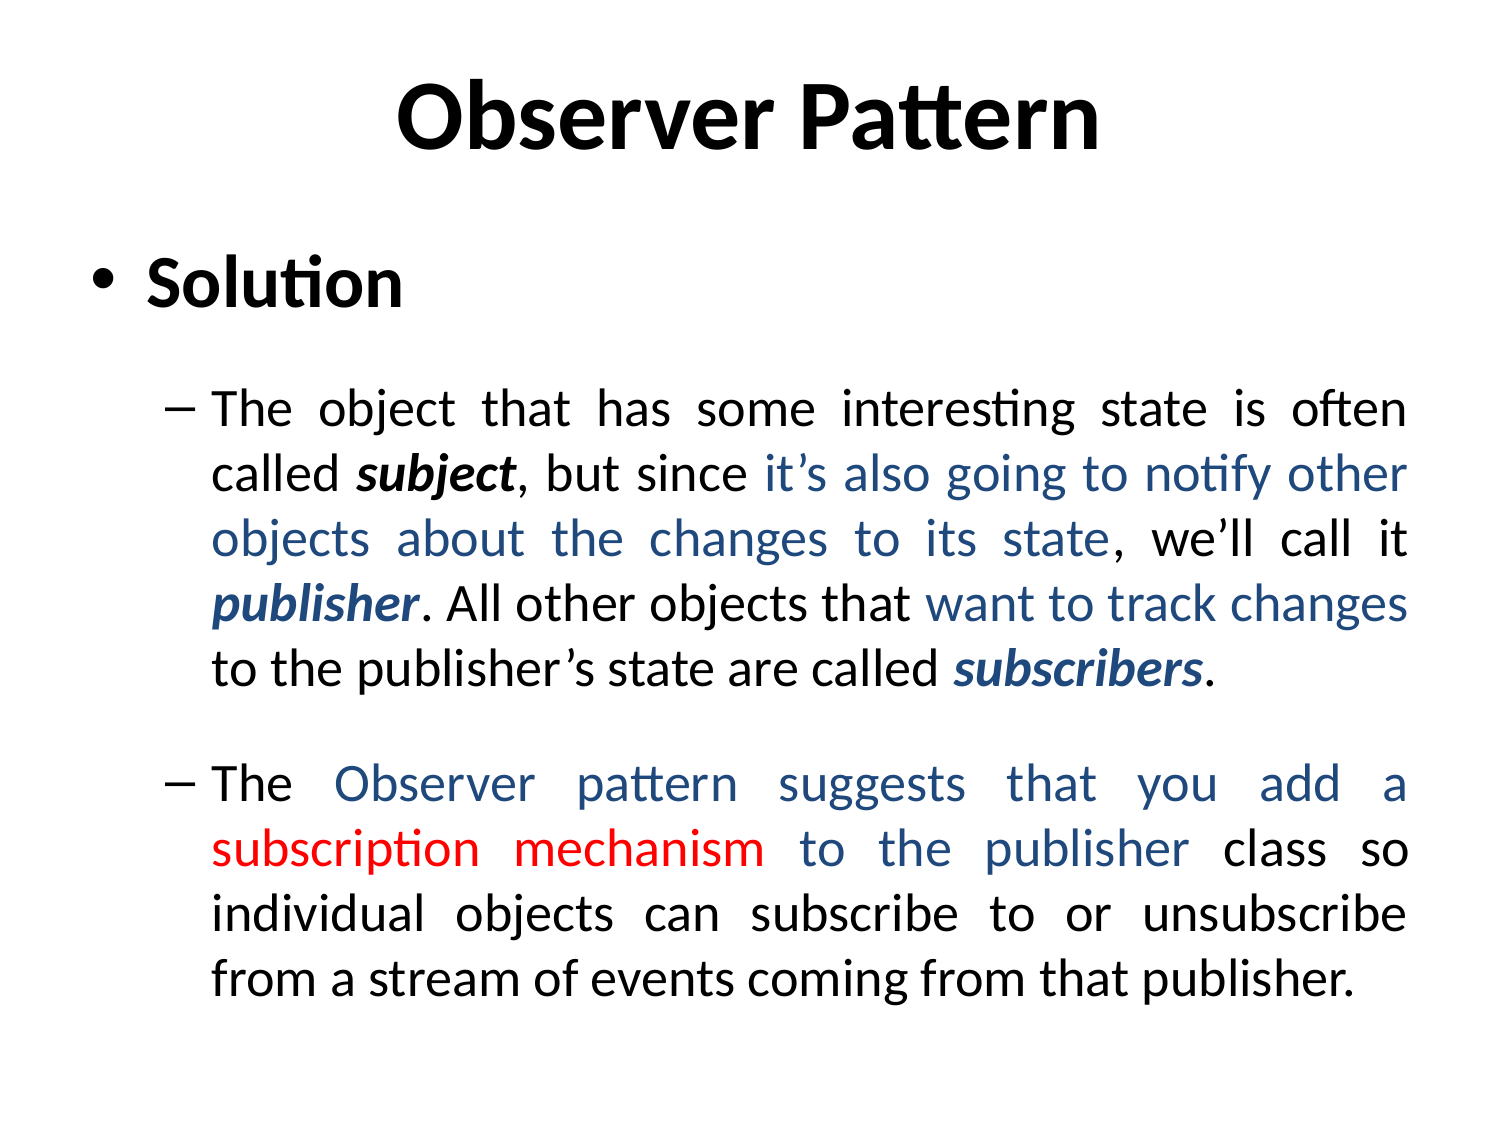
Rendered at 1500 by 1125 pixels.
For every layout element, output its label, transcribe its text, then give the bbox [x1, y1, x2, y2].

title Observer Pattern [75, 45, 1425, 175]
list Solution The object that has some interesting state is often called subject, but since it’s also going to notify other objects about the changes to its state, we’ll call it publisher. All other objects that want to track changes to the publisher’s state are called subscribers. The Observer pattern suggests that you add a subscription mechanism to the publisher class so individual objects can subscribe to or unsubscribe from a stream of events coming from that publisher. [75, 224, 1425, 1050]
